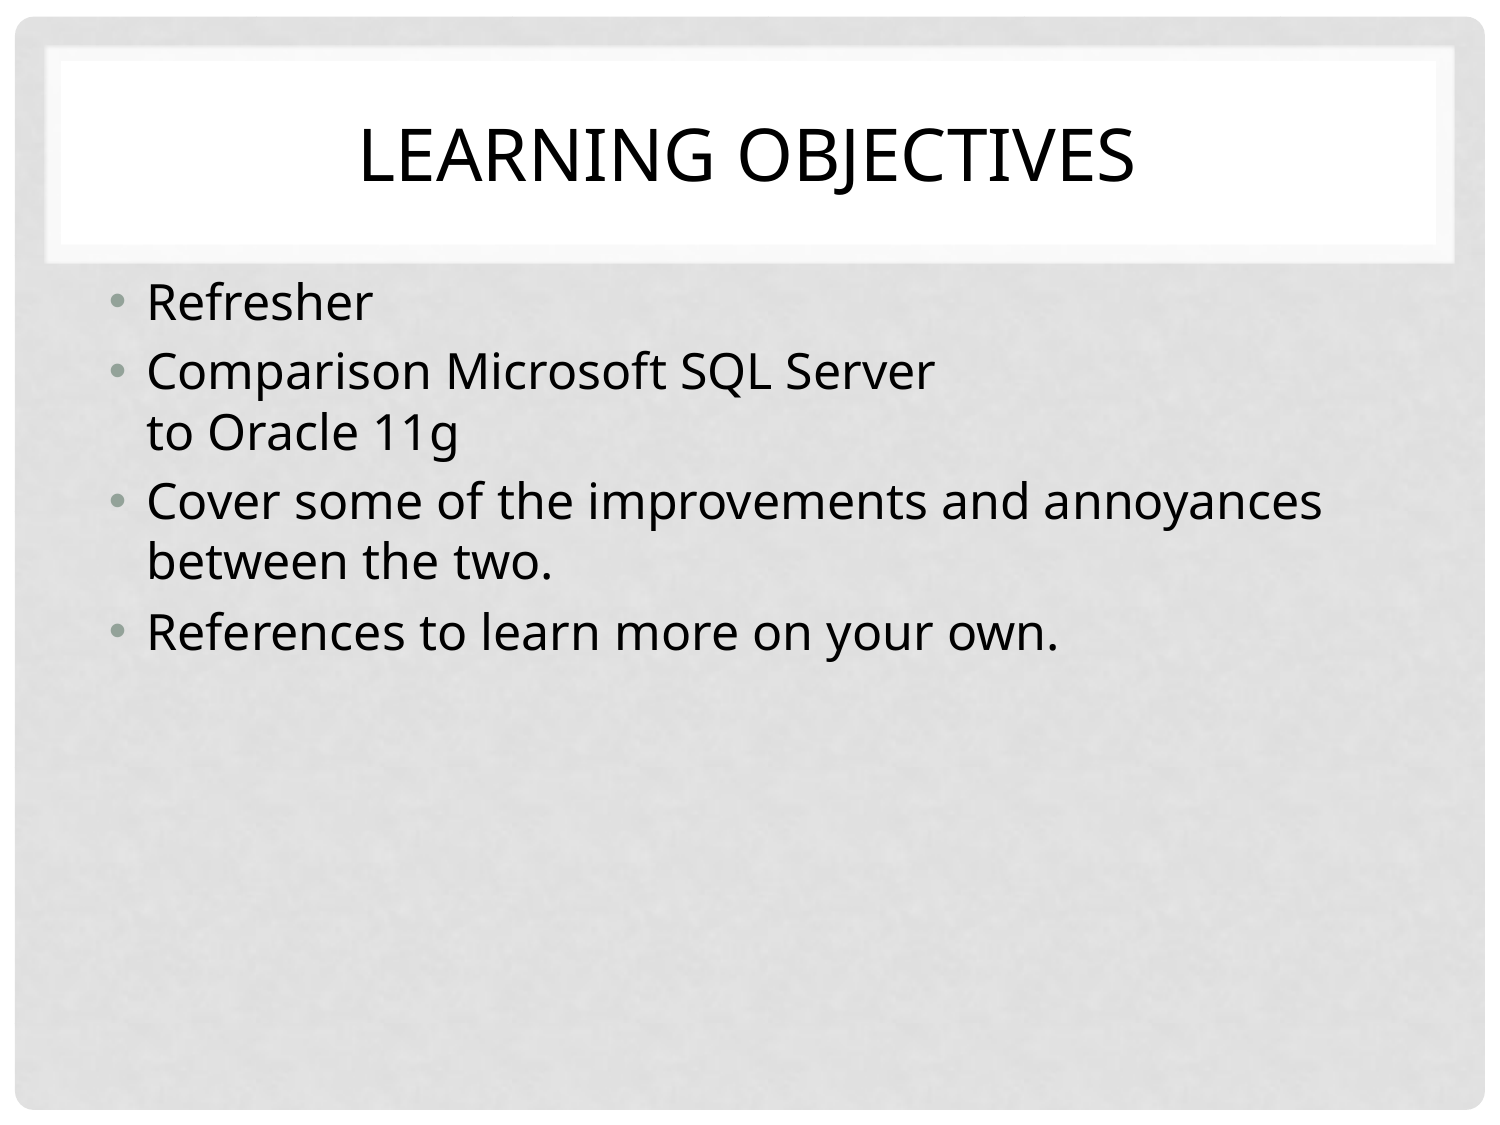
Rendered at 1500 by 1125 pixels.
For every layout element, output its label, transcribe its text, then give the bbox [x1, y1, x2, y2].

list Refresher Comparison Microsoft SQL Server to Oracle 11g Cover some of the improvements and annoyances between the two. References to learn more on your own. [75, 262, 1425, 888]
title Learning Objectives [69, 66, 1425, 238]
